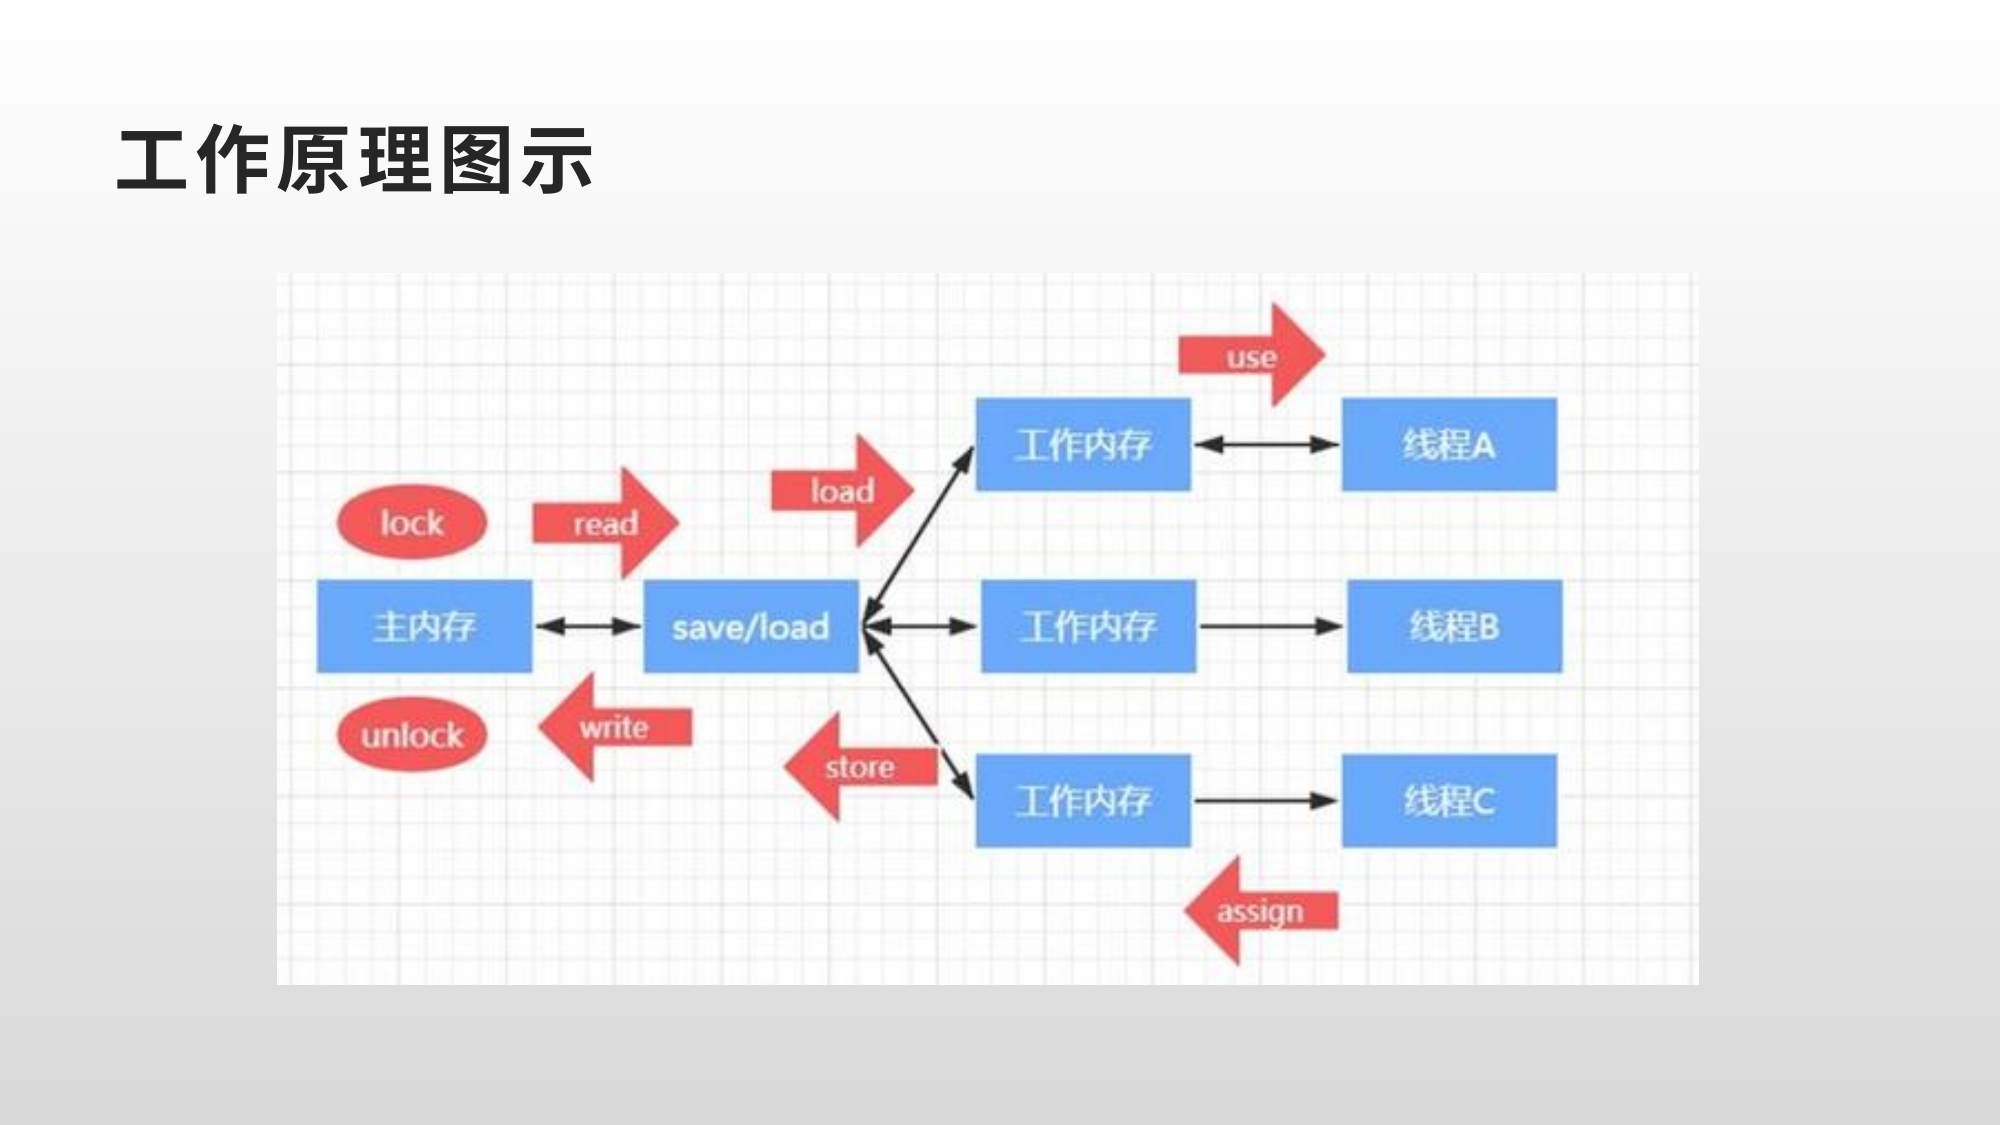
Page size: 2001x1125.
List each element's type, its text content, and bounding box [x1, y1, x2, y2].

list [277, 273, 1699, 985]
title 工作原理图示 [99, 99, 1900, 216]
